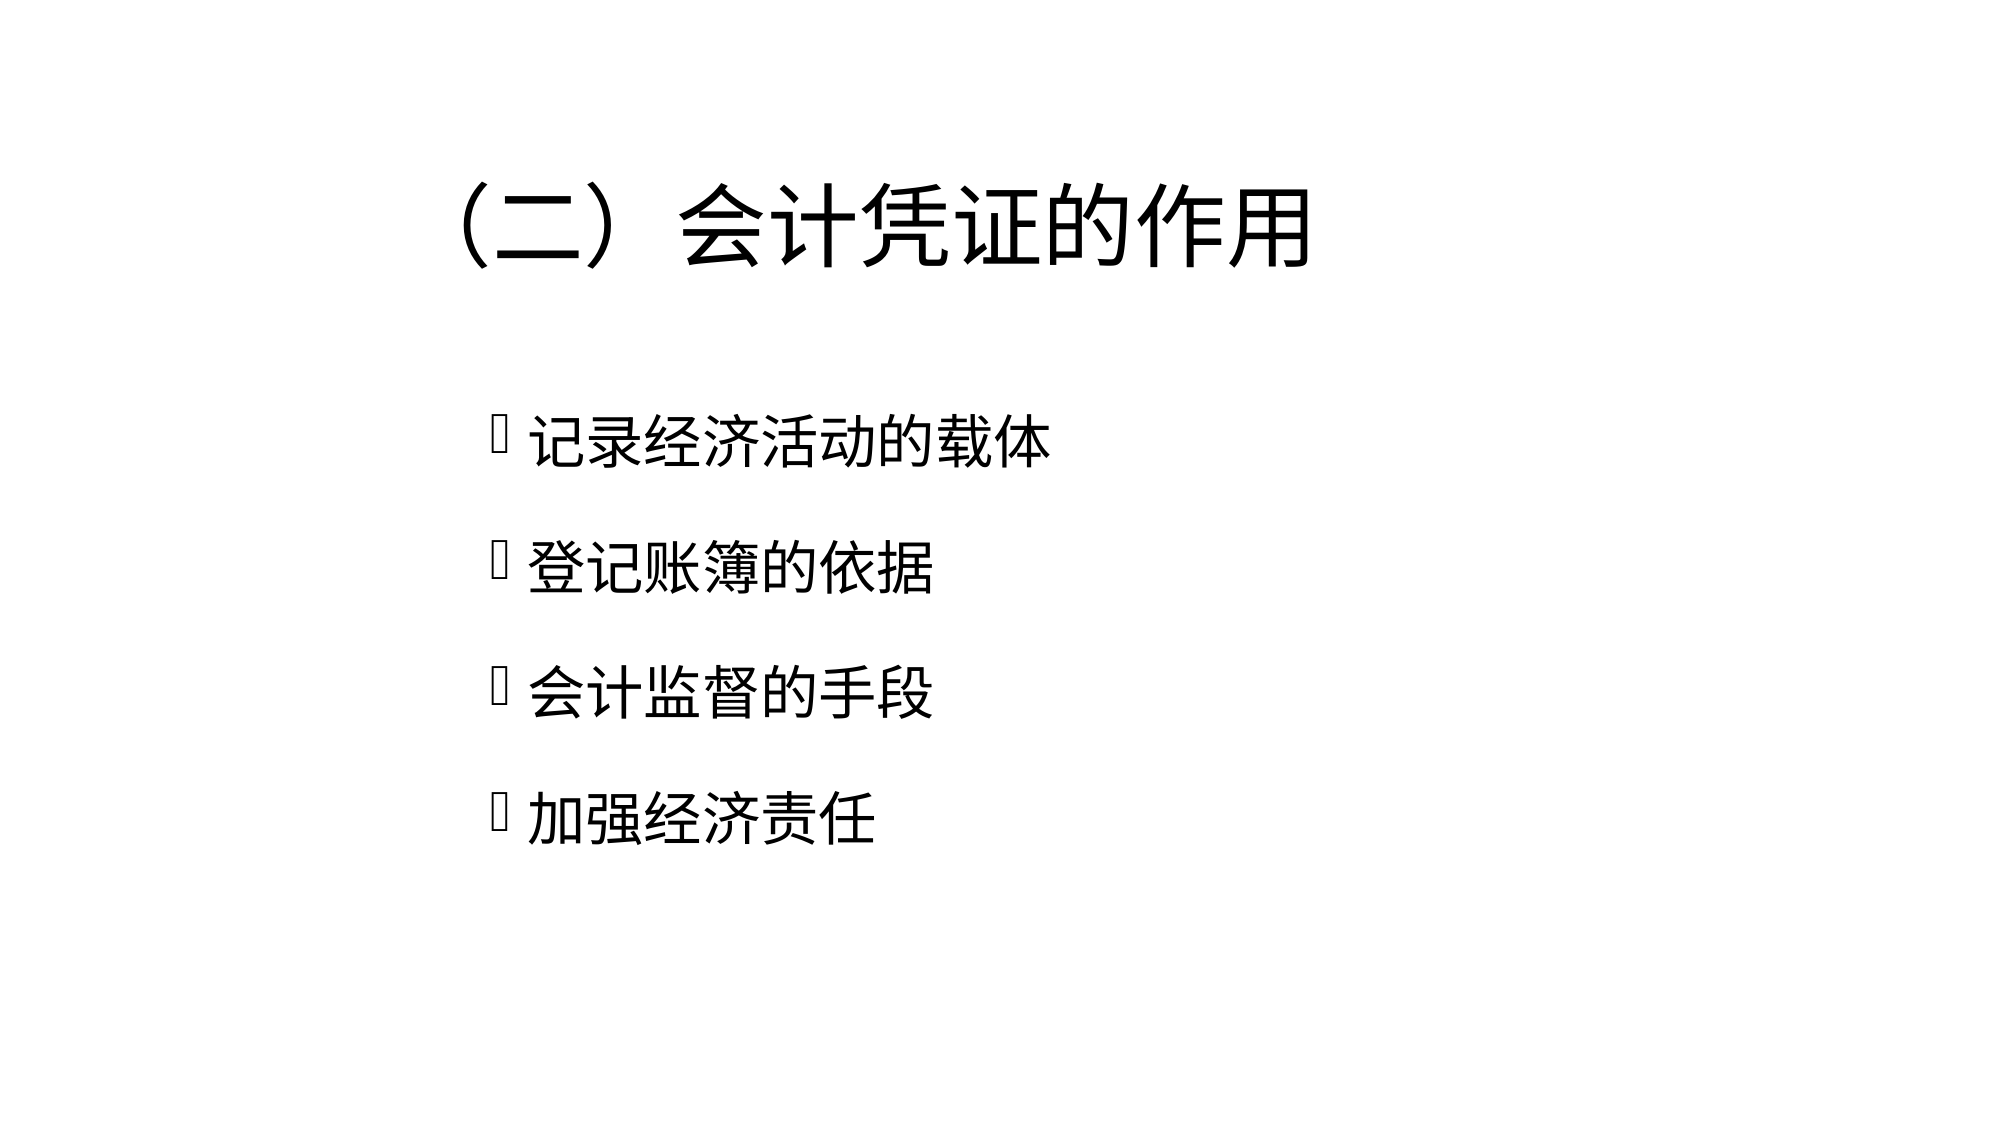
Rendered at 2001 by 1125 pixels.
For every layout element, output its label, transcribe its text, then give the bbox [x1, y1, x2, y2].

title （二）会计凭证的作用 [385, 125, 1414, 336]
list 记录经济活动的载体 登记账簿的依据 会计监督的手段 加强经济责任 [474, 362, 1525, 882]
